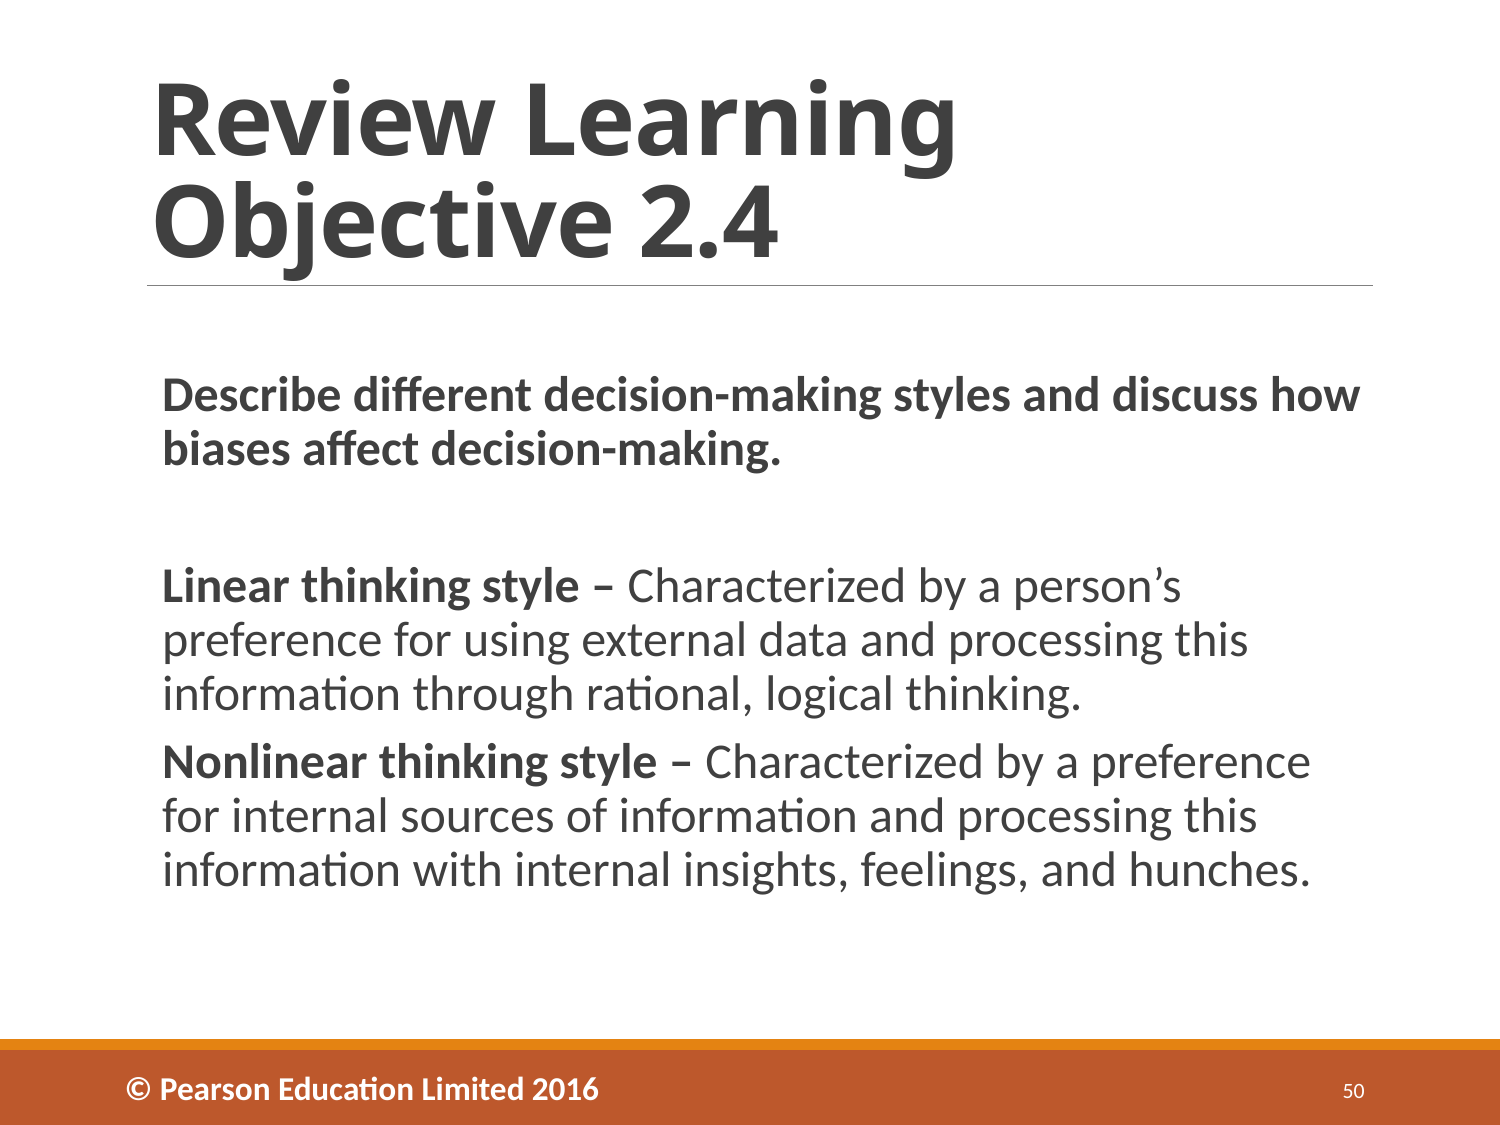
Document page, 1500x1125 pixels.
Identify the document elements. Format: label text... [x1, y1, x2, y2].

list Describe different decision-making styles and discuss how biases affect decision-making. Linear thinking style – Characterized by a person’s preference for using external data and processing this information through rational, logical thinking. Nonlinear thinking style – Characterized by a preference for internal sources of information and processing this information with internal insights, feelings, and hunches. [135, 302, 1373, 963]
text_box © Pearson Education Limited 2016 [109, 1059, 701, 1115]
slide_number 50 [1218, 1059, 1380, 1120]
title Review Learning Objective 2.4 [135, 47, 1373, 285]
